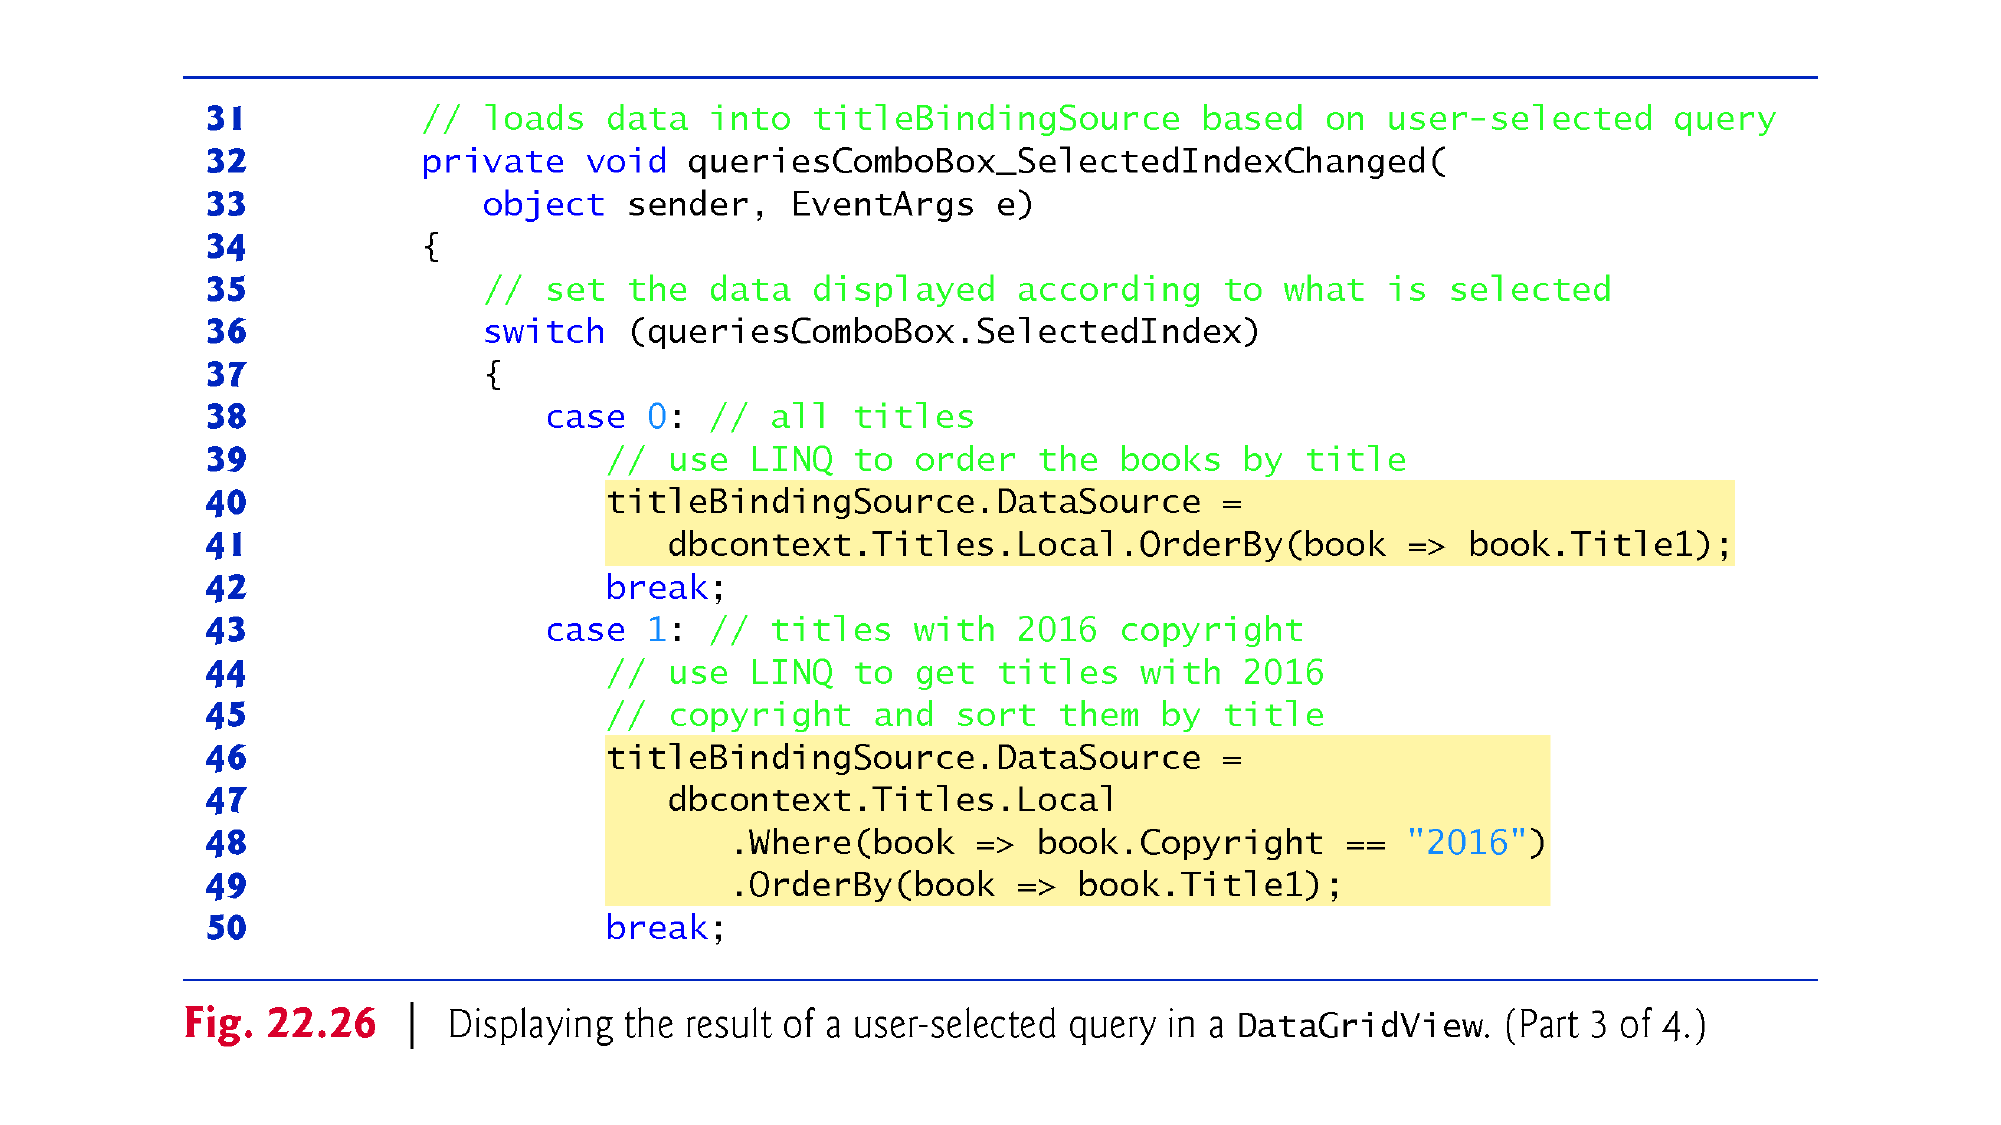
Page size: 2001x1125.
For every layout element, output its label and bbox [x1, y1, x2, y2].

picture [105, 0, 1894, 1125]
